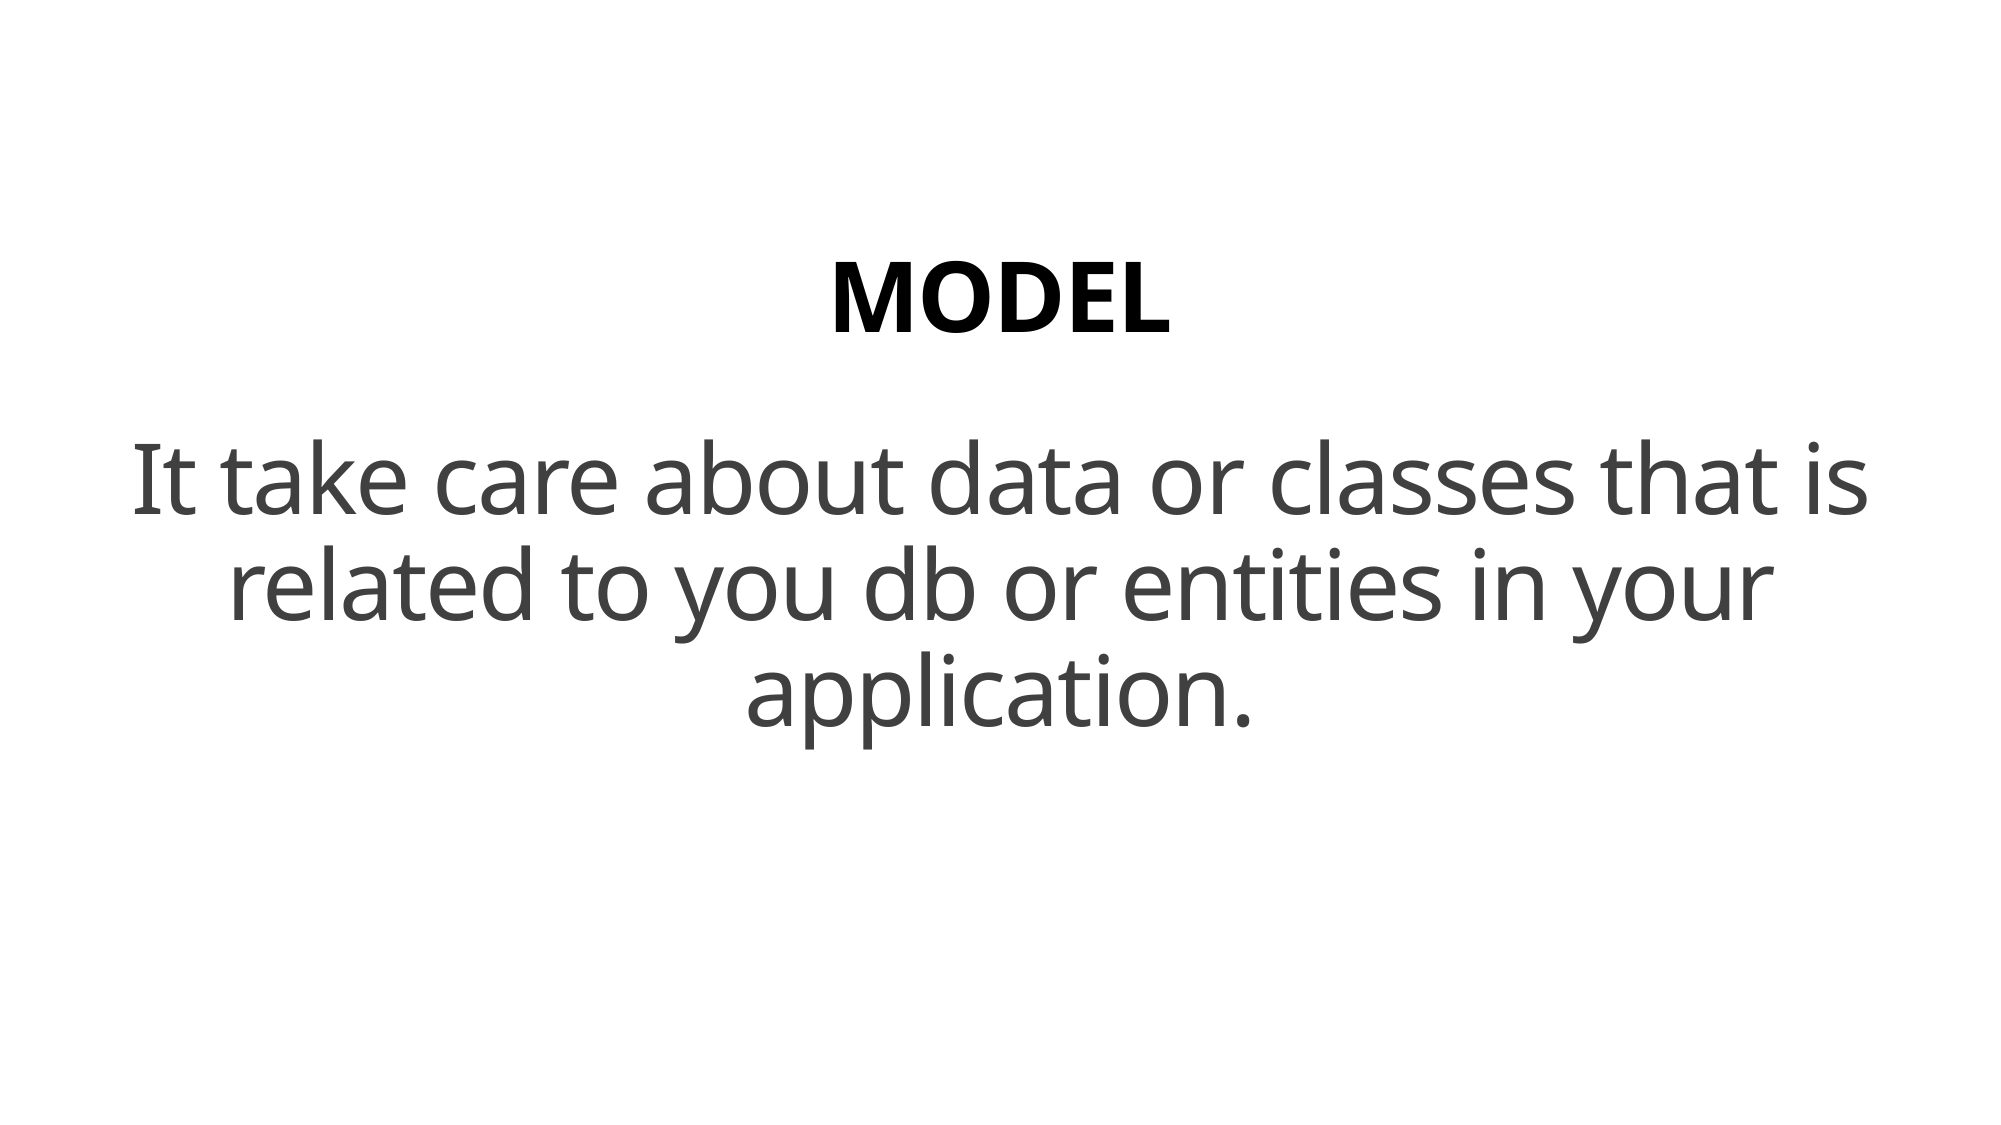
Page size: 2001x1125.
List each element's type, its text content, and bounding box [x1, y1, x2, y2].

text_box It take care about data or classes that is related to you db or entities in your application. [44, 414, 1957, 968]
title MODEL [44, 233, 1957, 381]
